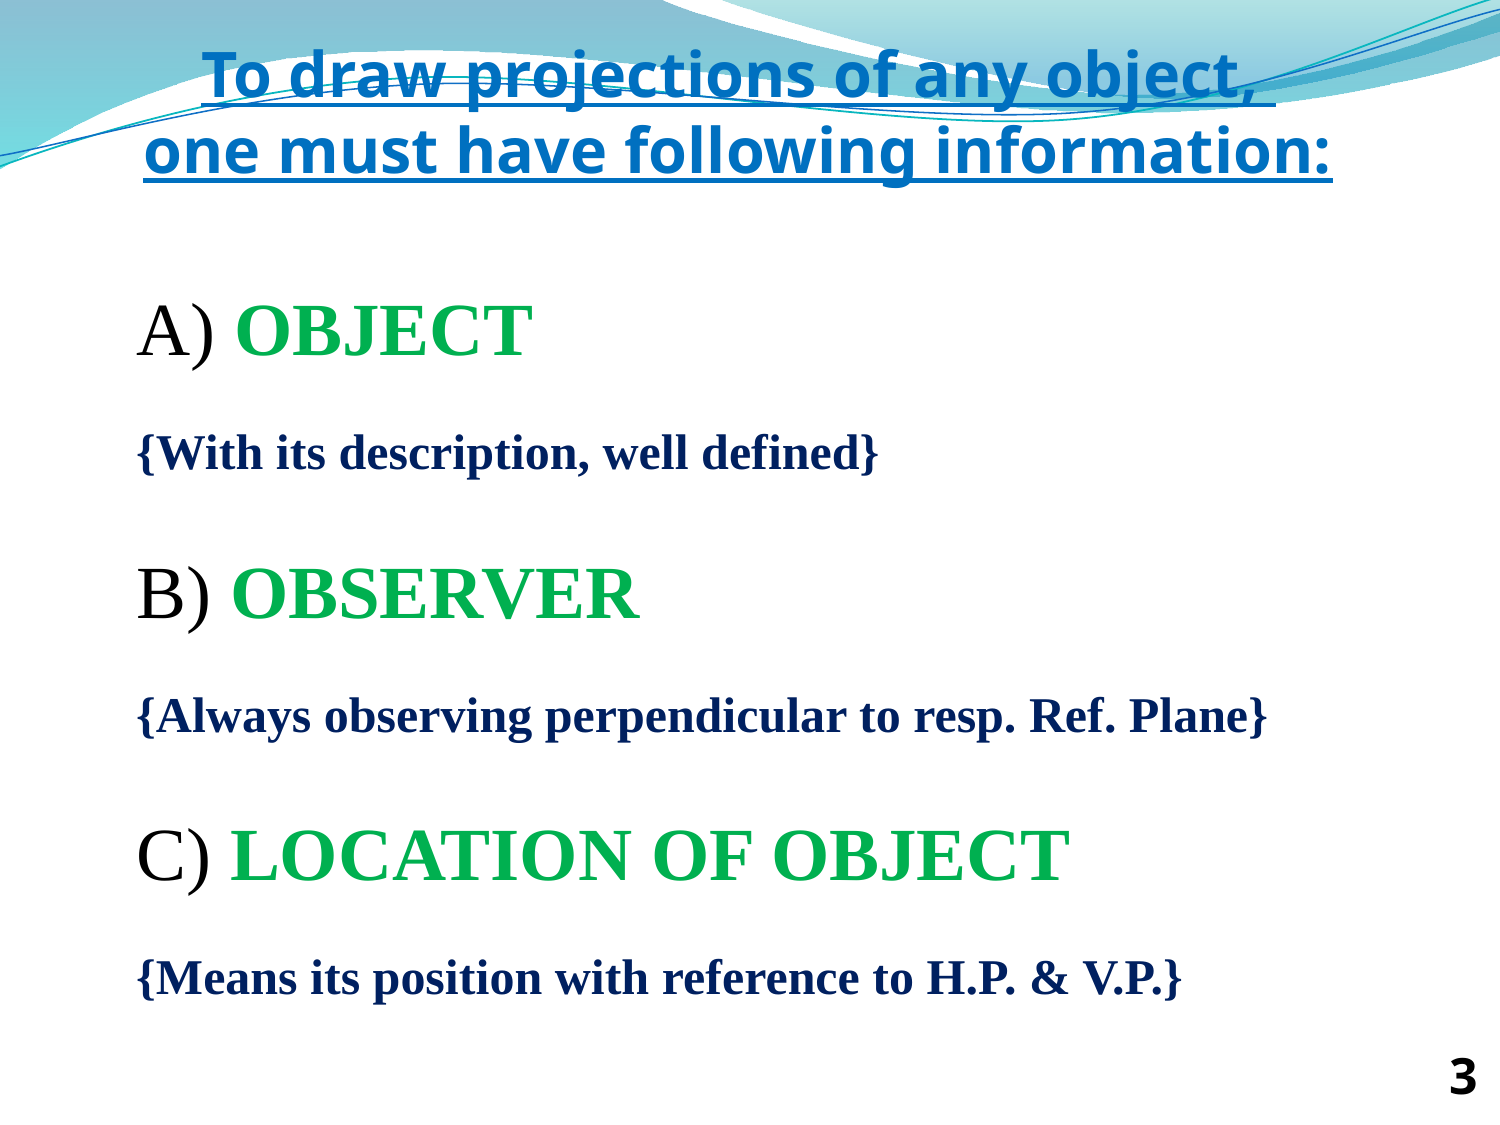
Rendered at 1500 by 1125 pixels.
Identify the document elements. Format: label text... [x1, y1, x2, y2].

list A) OBJECT {With its description, well defined} B) OBSERVER {Always observing perpendicular to resp. Ref. Plane} C) LOCATION OF OBJECT {Means its position with reference to H.P. & V.P.} [120, 227, 1477, 1095]
title To draw projections of any object, one must have following information: [0, 26, 1477, 245]
slide_number 3 [1427, 1052, 1500, 1106]
